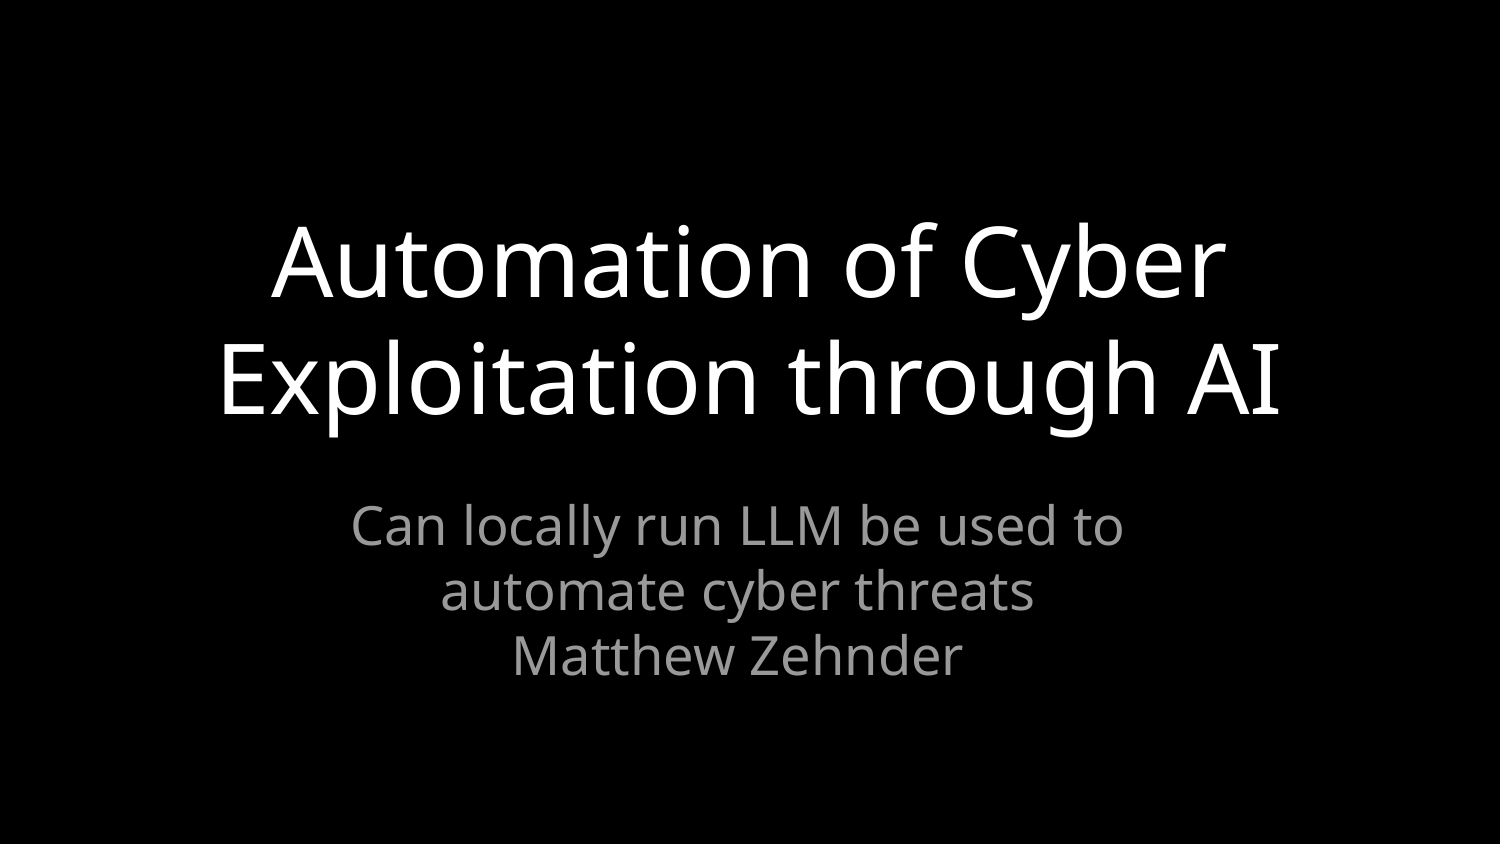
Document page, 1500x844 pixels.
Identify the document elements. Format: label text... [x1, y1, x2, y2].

title Automation of Cyber Exploitation through AI [103, 184, 1397, 471]
subtitle Can locally run LLM be used to automate cyber threats Matthew Zehnder [264, 476, 1213, 630]
